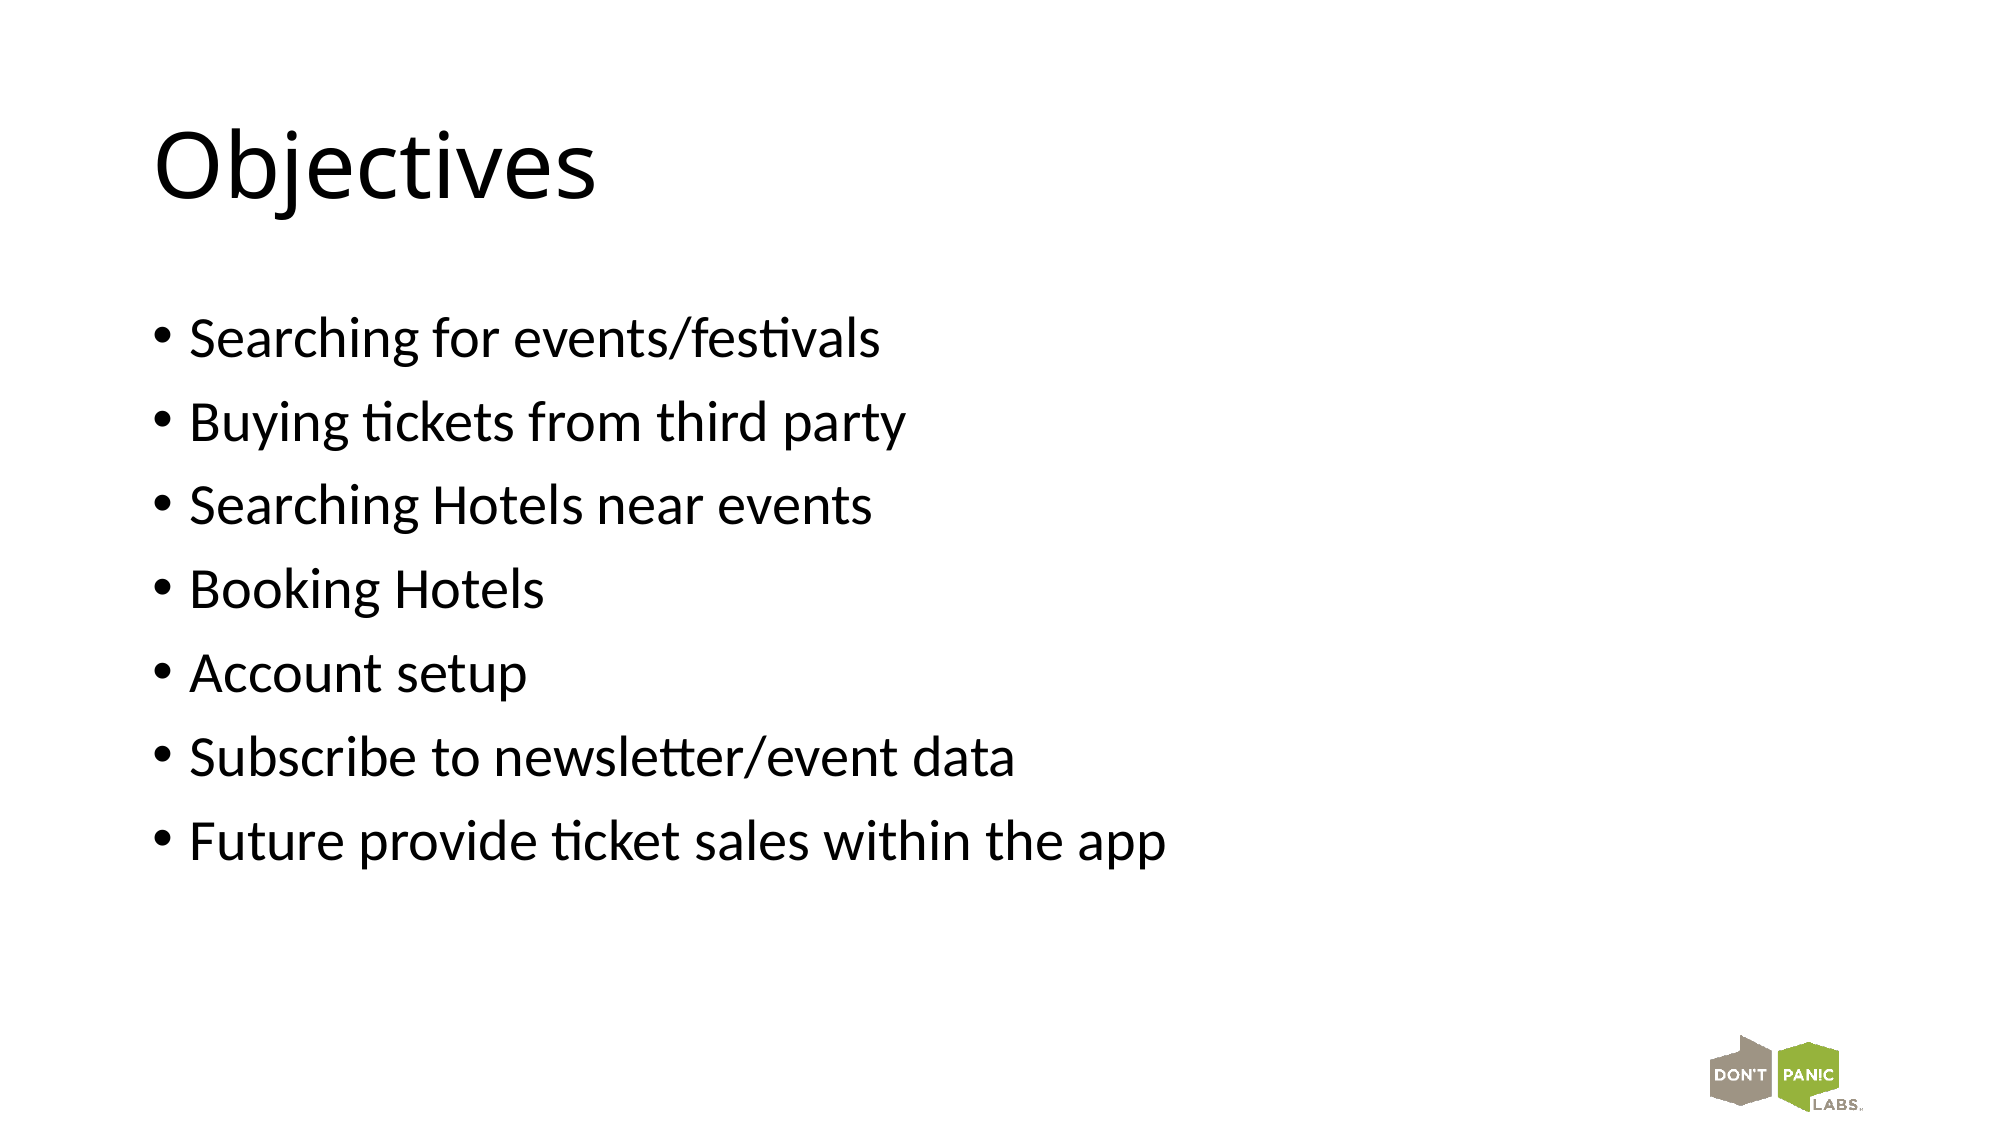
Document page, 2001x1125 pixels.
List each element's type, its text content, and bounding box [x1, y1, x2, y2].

title Objectives [137, 59, 1863, 278]
list Searching for events/festivals Buying tickets from third party Searching Hotels near events Booking Hotels Account setup Subscribe to newsletter/event data Future provide ticket sales within the app [137, 299, 1863, 1014]
picture [1710, 1035, 1863, 1112]
